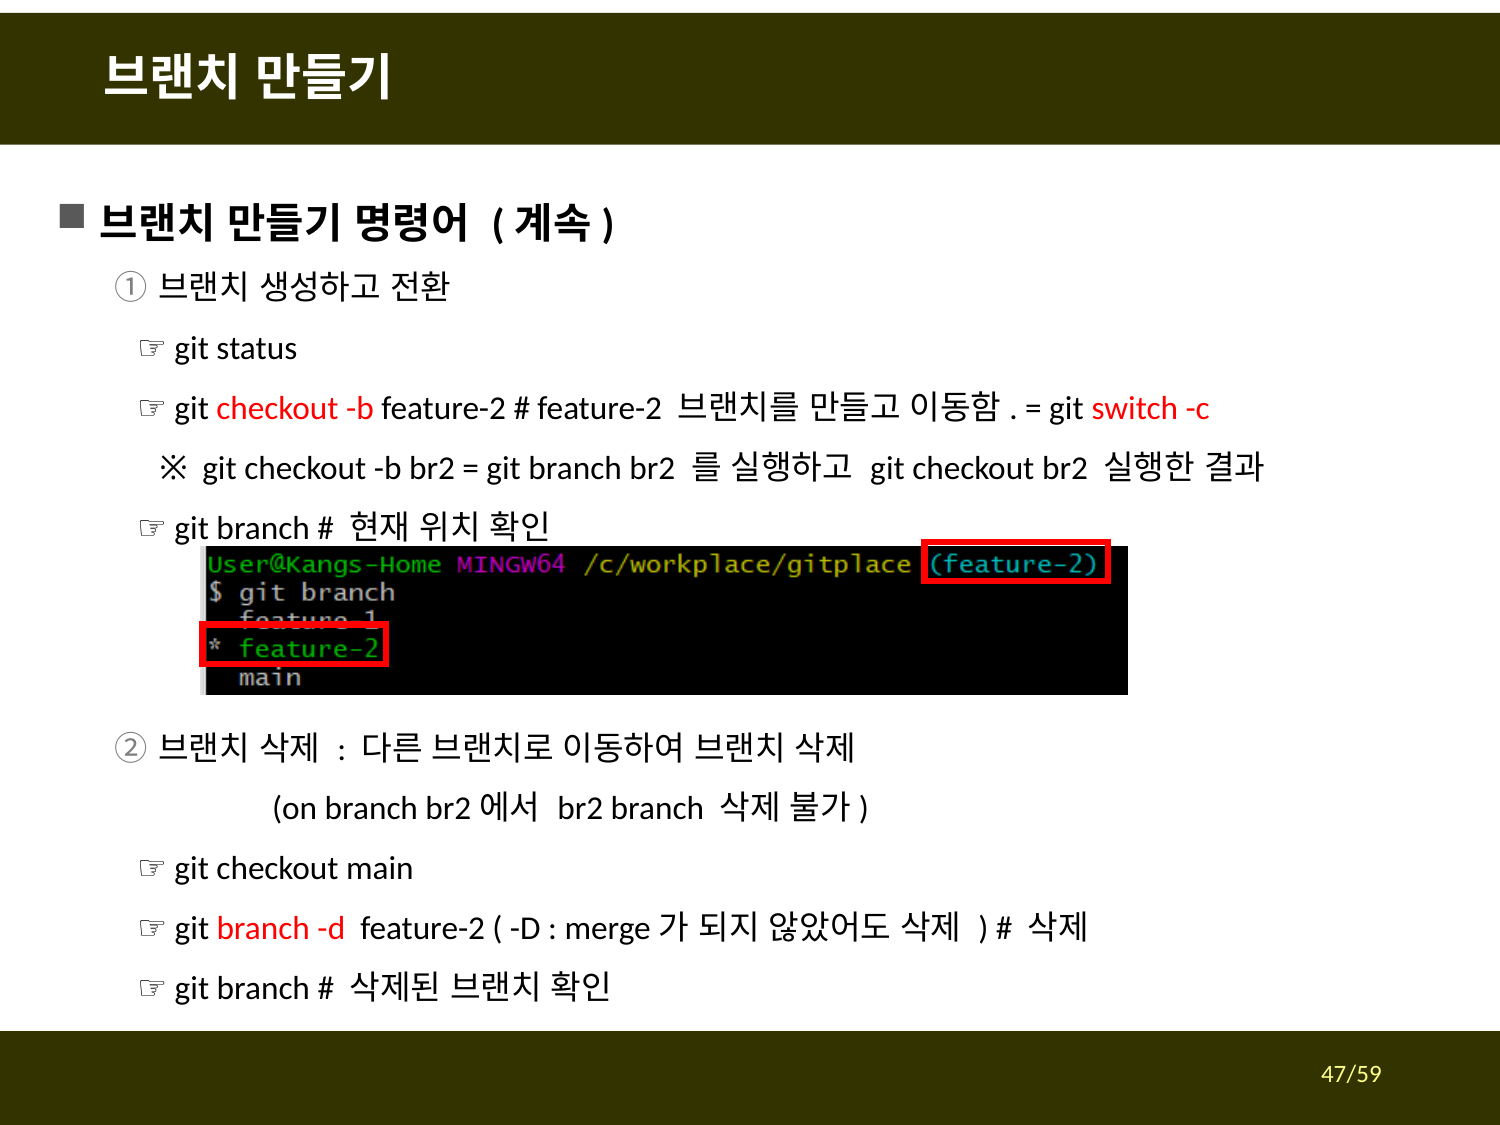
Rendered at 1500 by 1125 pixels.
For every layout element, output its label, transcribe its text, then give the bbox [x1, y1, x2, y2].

slide_number 47/59 [1059, 1042, 1397, 1103]
title 브랜치 만들기 [88, 31, 1282, 126]
list 브랜치 만들기 명령어 (계속) 브랜치 생성하고 전환 ☞ git status ☞ git checkout -b feature-2 # feature-2 브랜치를 만들고 이동함. = git switch -c ※ git checkout -b br2 = git branch br2 를 실행하고 git checkout br2 실행한 결과 ☞ git branch # 현재 위치 확인 브랜치 삭제 : 다른 브랜치로 이동하여 브랜치 삭제 (on branch br2에서 br2 branch 삭제 불가) ☞ git checkout main ☞ git branch -d feature-2 ( -D : merge가 되지 않았어도 삭제 ) # 삭제 ☞ git branch # 삭제된 브랜치 확인 [41, 164, 1500, 1025]
picture [200, 546, 1128, 695]
text_box [924, 541, 1109, 546]
